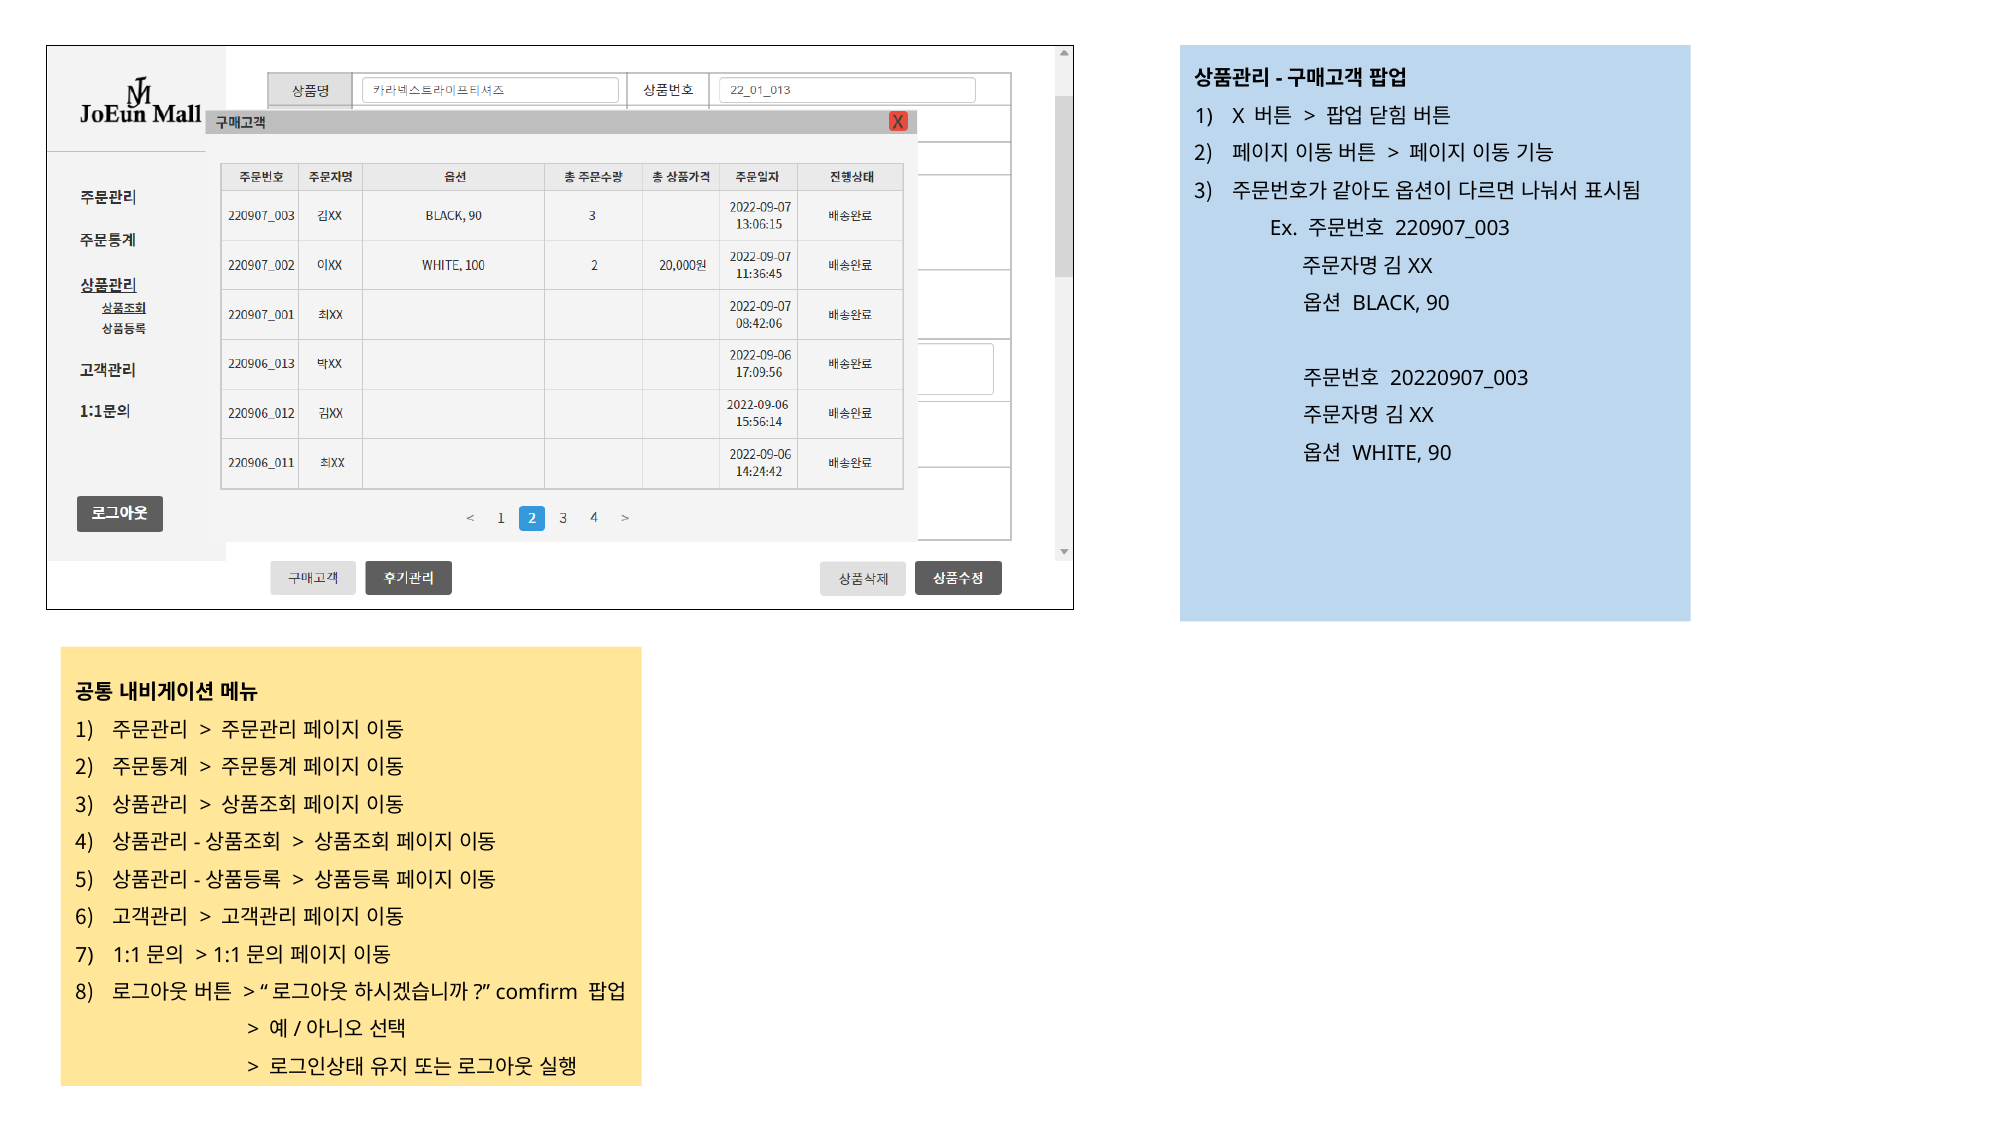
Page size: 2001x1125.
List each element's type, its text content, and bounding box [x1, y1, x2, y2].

picture [46, 45, 1074, 610]
text_box 상품관리-구매고객 팝업 X 버튼 > 팝업 닫힘 버튼 페이지 이동 버튼 > 페이지 이동 기능 주문번호가 같아도 옵션이 다르면 나눠서 표시됨 Ex. 주문번호 220907_003 주문자명 김XX 옵션 BLACK, 90 주문번호 20220907_003 주문자명 김XX 옵션 WHITE, 90 [1180, 45, 1691, 622]
text_box 공통 내비게이션 메뉴 주문관리 > 주문관리 페이지 이동 주문통계 > 주문통계 페이지 이동 상품관리 > 상품조회 페이지 이동 상품관리-상품조회 > 상품조회 페이지 이동 상품관리-상품등록 > 상품등록 페이지 이동 고객관리 > 고객관리 페이지 이동 1:1문의 > 1:1문의 페이지 이동 로그아웃 버튼 > “로그아웃 하시겠습니까?” comfirm 팝업 > 예/아니오 선택 > 로그인상태 유지 또는 로그아웃 실행 [60, 646, 642, 1086]
